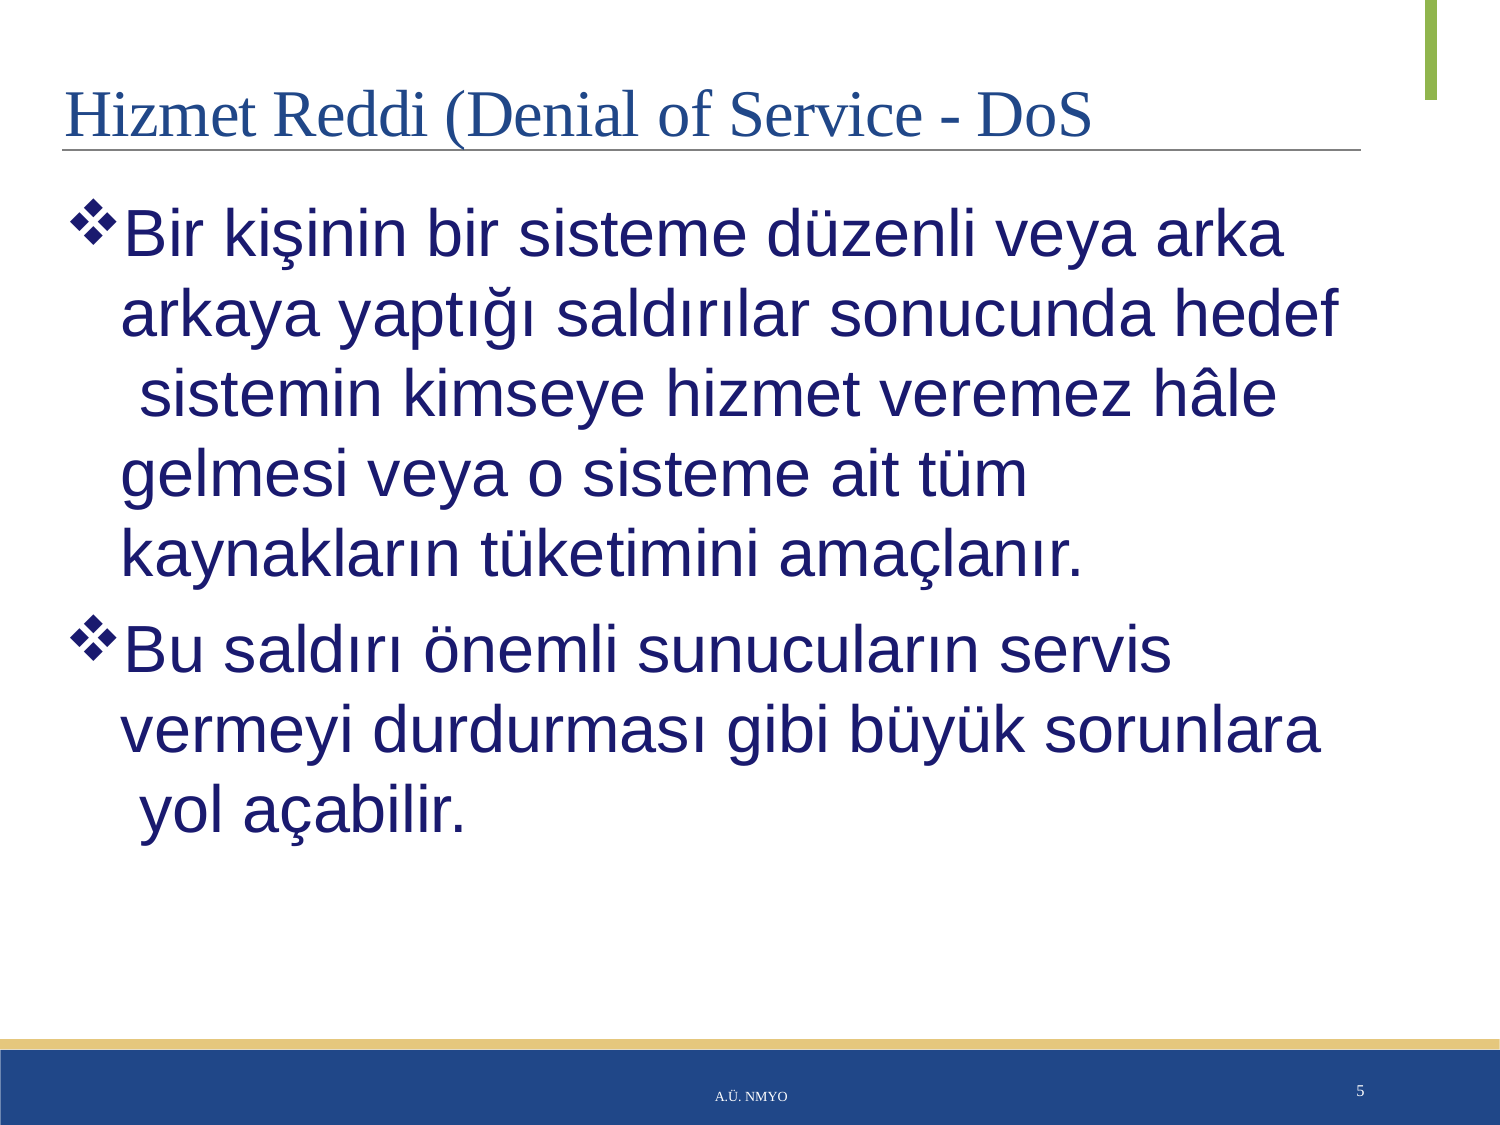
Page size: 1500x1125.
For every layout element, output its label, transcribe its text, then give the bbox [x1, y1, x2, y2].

text_box Bir kişinin bir sisteme düzenli veya arka arkaya yaptığı saldırılar sonucunda hedef sistemin kimseye hizmet veremez hâle gelmesi veya o sisteme ait tüm kaynakların tüketimini amaçlanır. Bu saldırı önemli sunucuların servis vermeyi durdurması gibi büyük sorunlara yol açabilir. [62, 187, 1344, 846]
slide_number 5 [1218, 1059, 1380, 1120]
title Hizmet Reddi (Denial of Service - DoS [62, 0, 1438, 150]
footer A.Ü. NMYO [453, 846, 1047, 1125]
